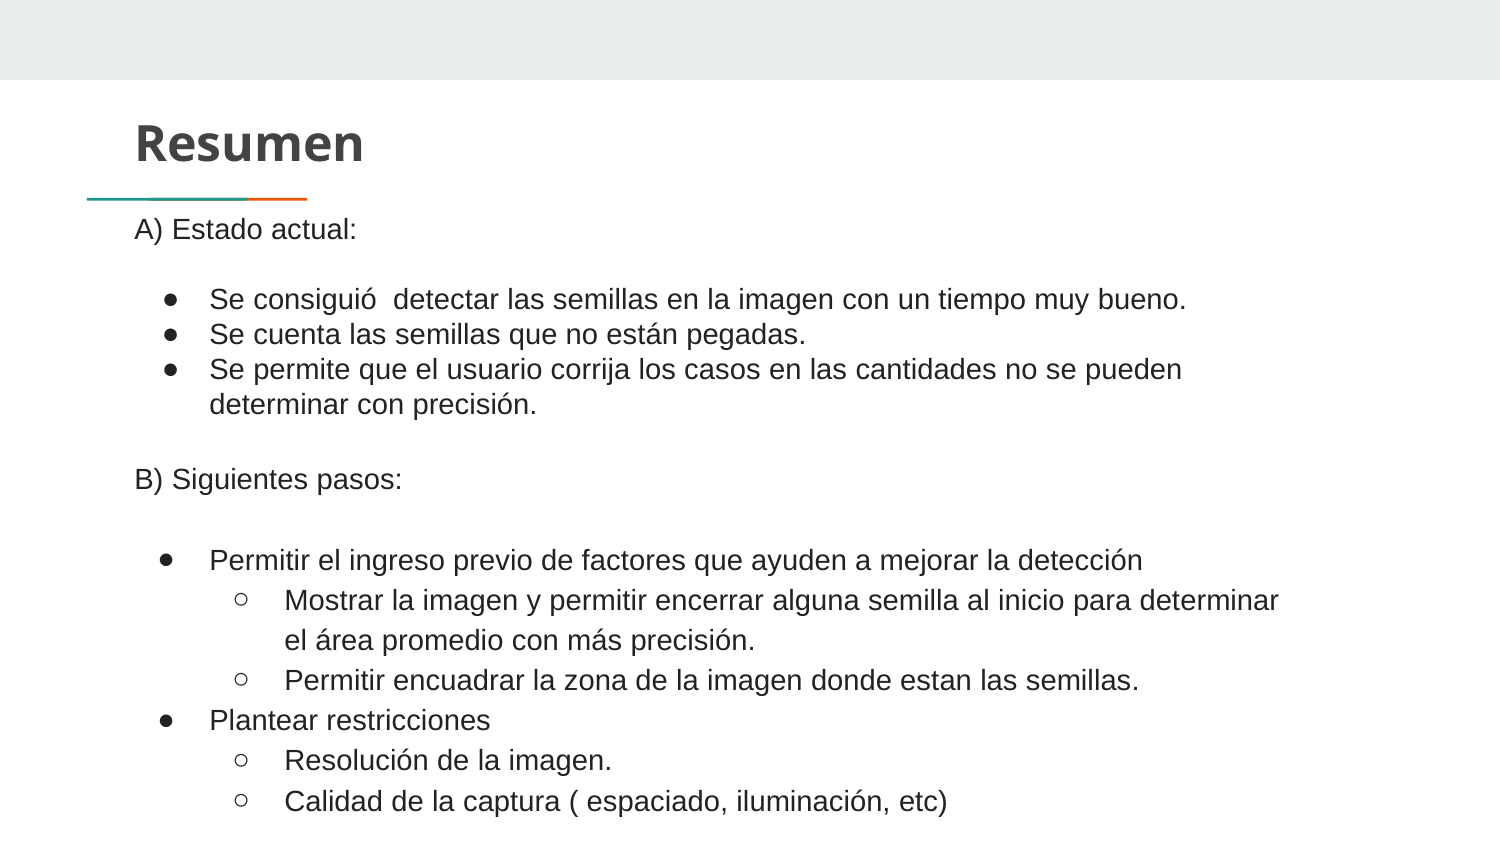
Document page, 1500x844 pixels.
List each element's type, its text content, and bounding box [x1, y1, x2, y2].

title Resumen [119, 96, 1381, 185]
text_box A) Estado actual: Se consiguió detectar las semillas en la imagen con un tiempo muy bueno. Se cuenta las semillas que no están pegadas. Se permite que el usuario corrija los casos en las cantidades no se pueden determinar con precisión. B) Siguientes pasos: Permitir el ingreso previo de factores que ayuden a mejorar la detección Mostrar la imagen y permitir encerrar alguna semilla al inicio para determinar el área promedio con más precisión. Permitir encuadrar la zona de la imagen donde estan las semillas. Plantear restricciones Resolución de la imagen. Calidad de la captura ( espaciado, iluminación, etc) [119, 195, 1308, 824]
